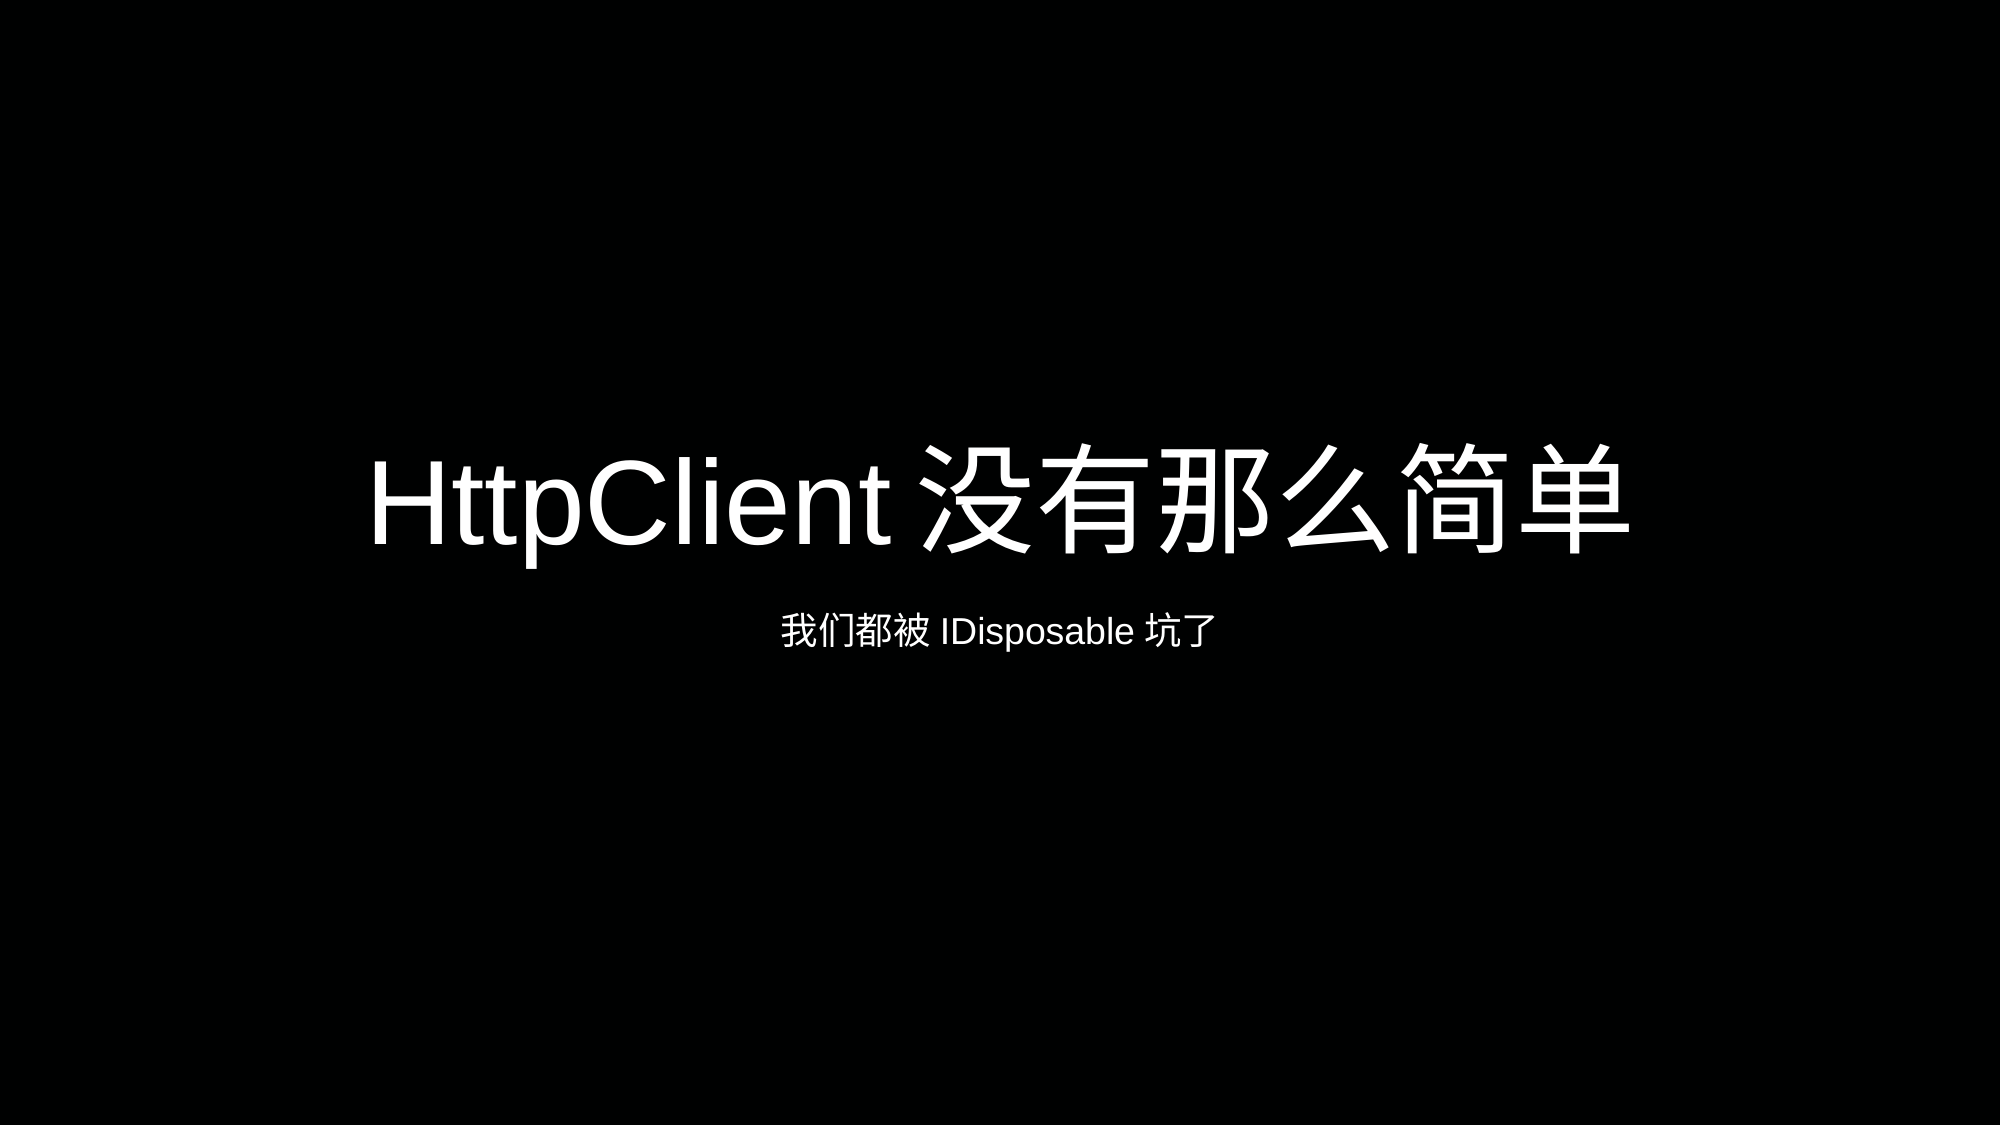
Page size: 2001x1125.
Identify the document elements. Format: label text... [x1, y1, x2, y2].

subtitle 我们都被IDisposable坑了 [249, 590, 1750, 863]
title HttpClient没有那么简单 [249, 280, 1750, 576]
